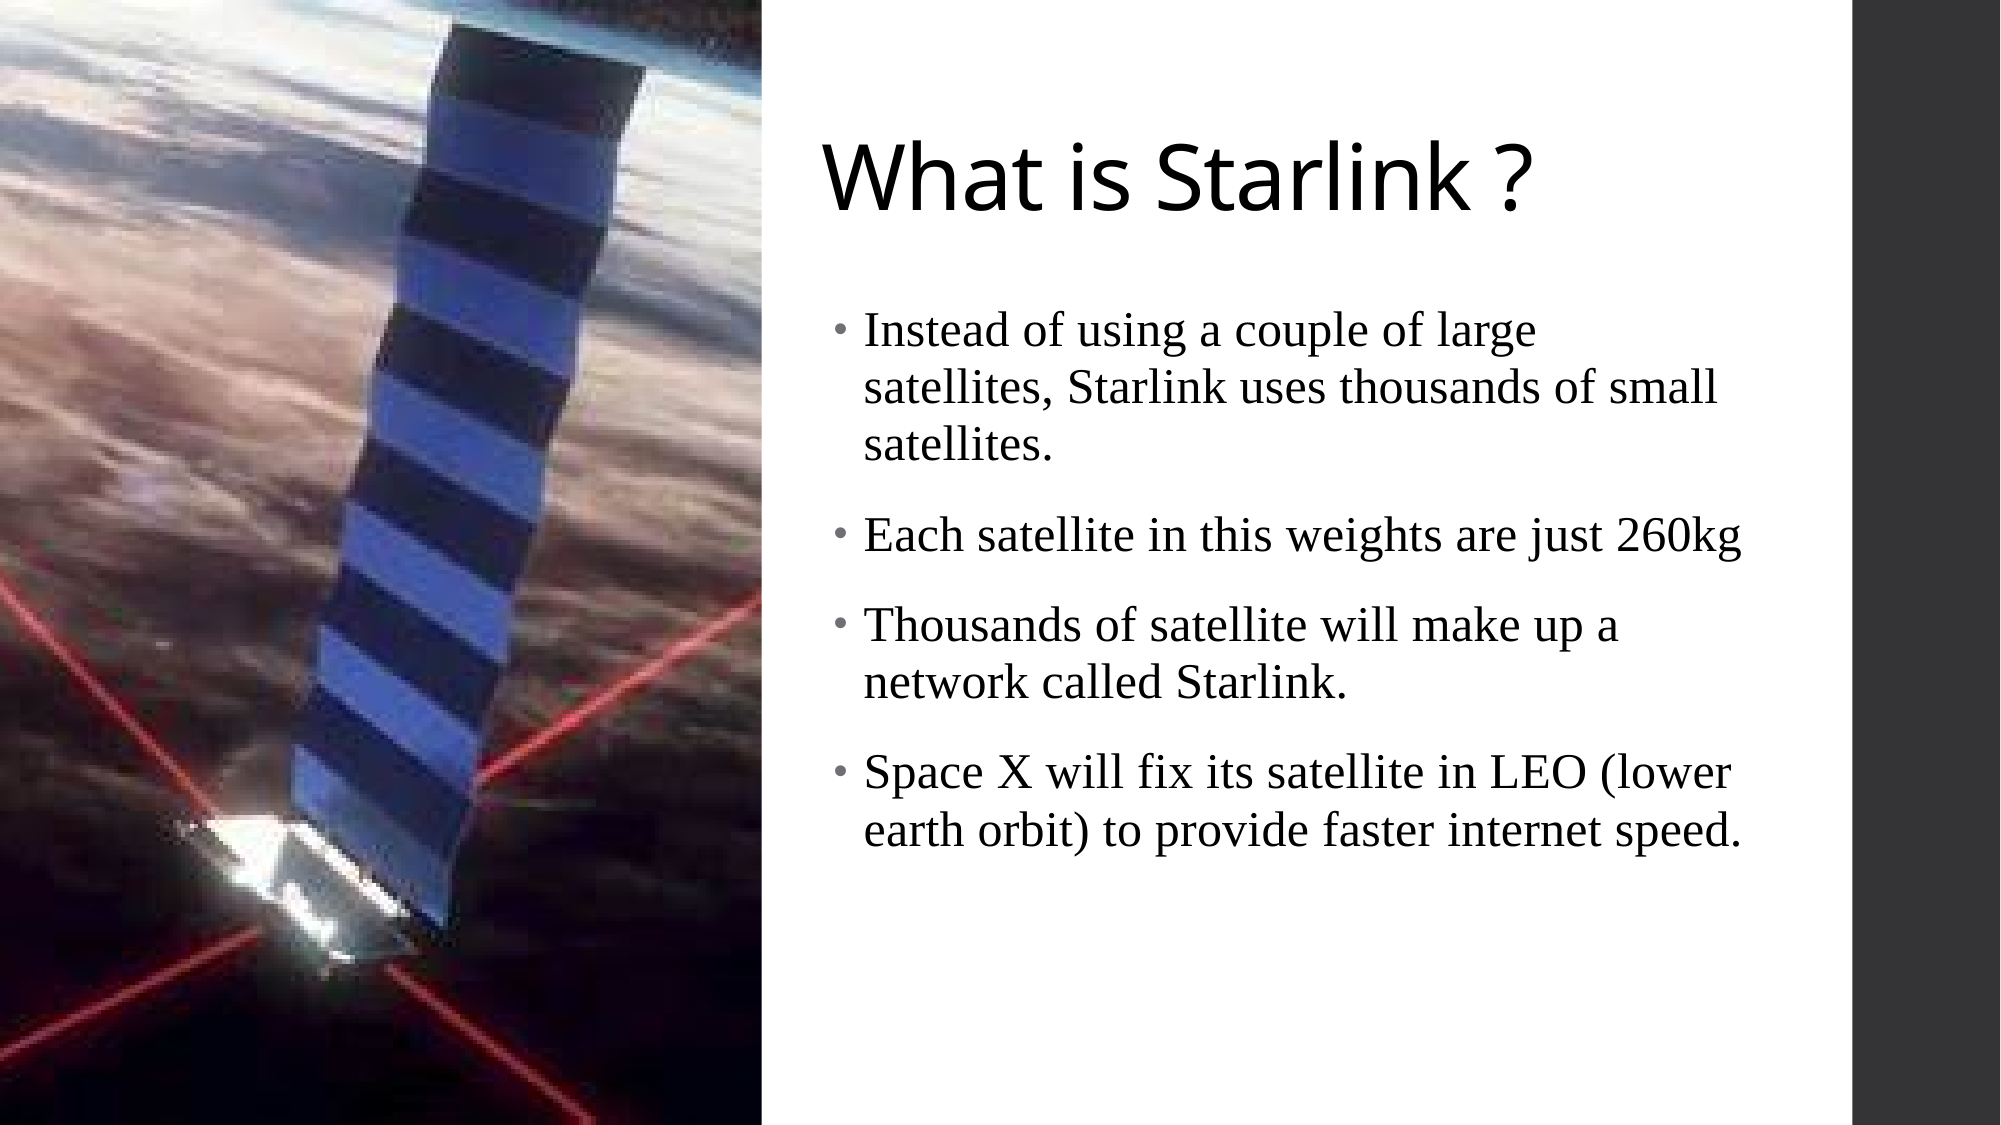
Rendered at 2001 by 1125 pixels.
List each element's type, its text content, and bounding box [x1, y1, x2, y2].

picture [0, 0, 762, 1125]
title What is Starlink ? [806, 12, 1805, 238]
list Instead of using a couple of large satellites, Starlink uses thousands of small satellites. Each satellite in this weights are just 260kg Thousands of satellite will make up a network called Starlink. Space X will fix its satellite in LEO (lower earth orbit) to provide faster internet speed. [818, 293, 1804, 1069]
